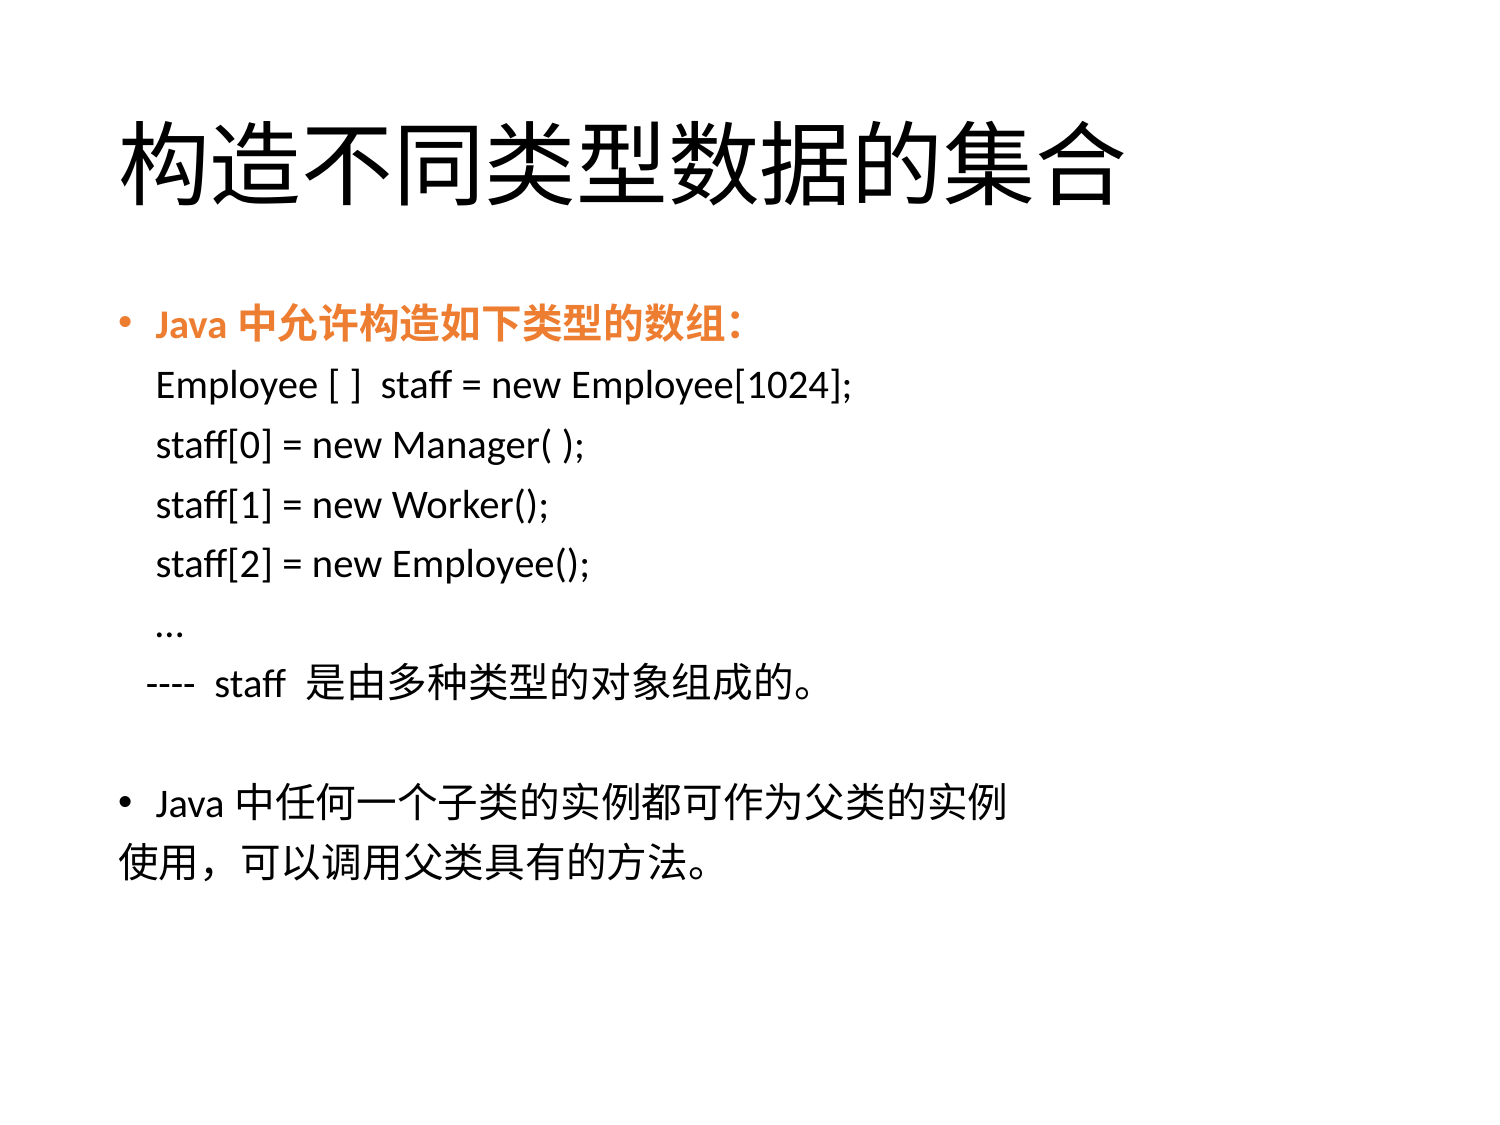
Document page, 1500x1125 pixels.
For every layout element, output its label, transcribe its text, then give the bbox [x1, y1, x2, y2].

list Java中允许构造如下类型的数组： Employee [ ] staff = new Employee[1024]; staff[0] = new Manager( ); staff[1] = new Worker(); staff[2] = new Employee(); … ---- staff 是由多种类型的对象组成的。 Java中任何一个子类的实例都可作为父类的实例 使用，可以调用父类具有的方法。 [103, 299, 1397, 1014]
title 构造不同类型数据的集合 [103, 59, 1397, 278]
